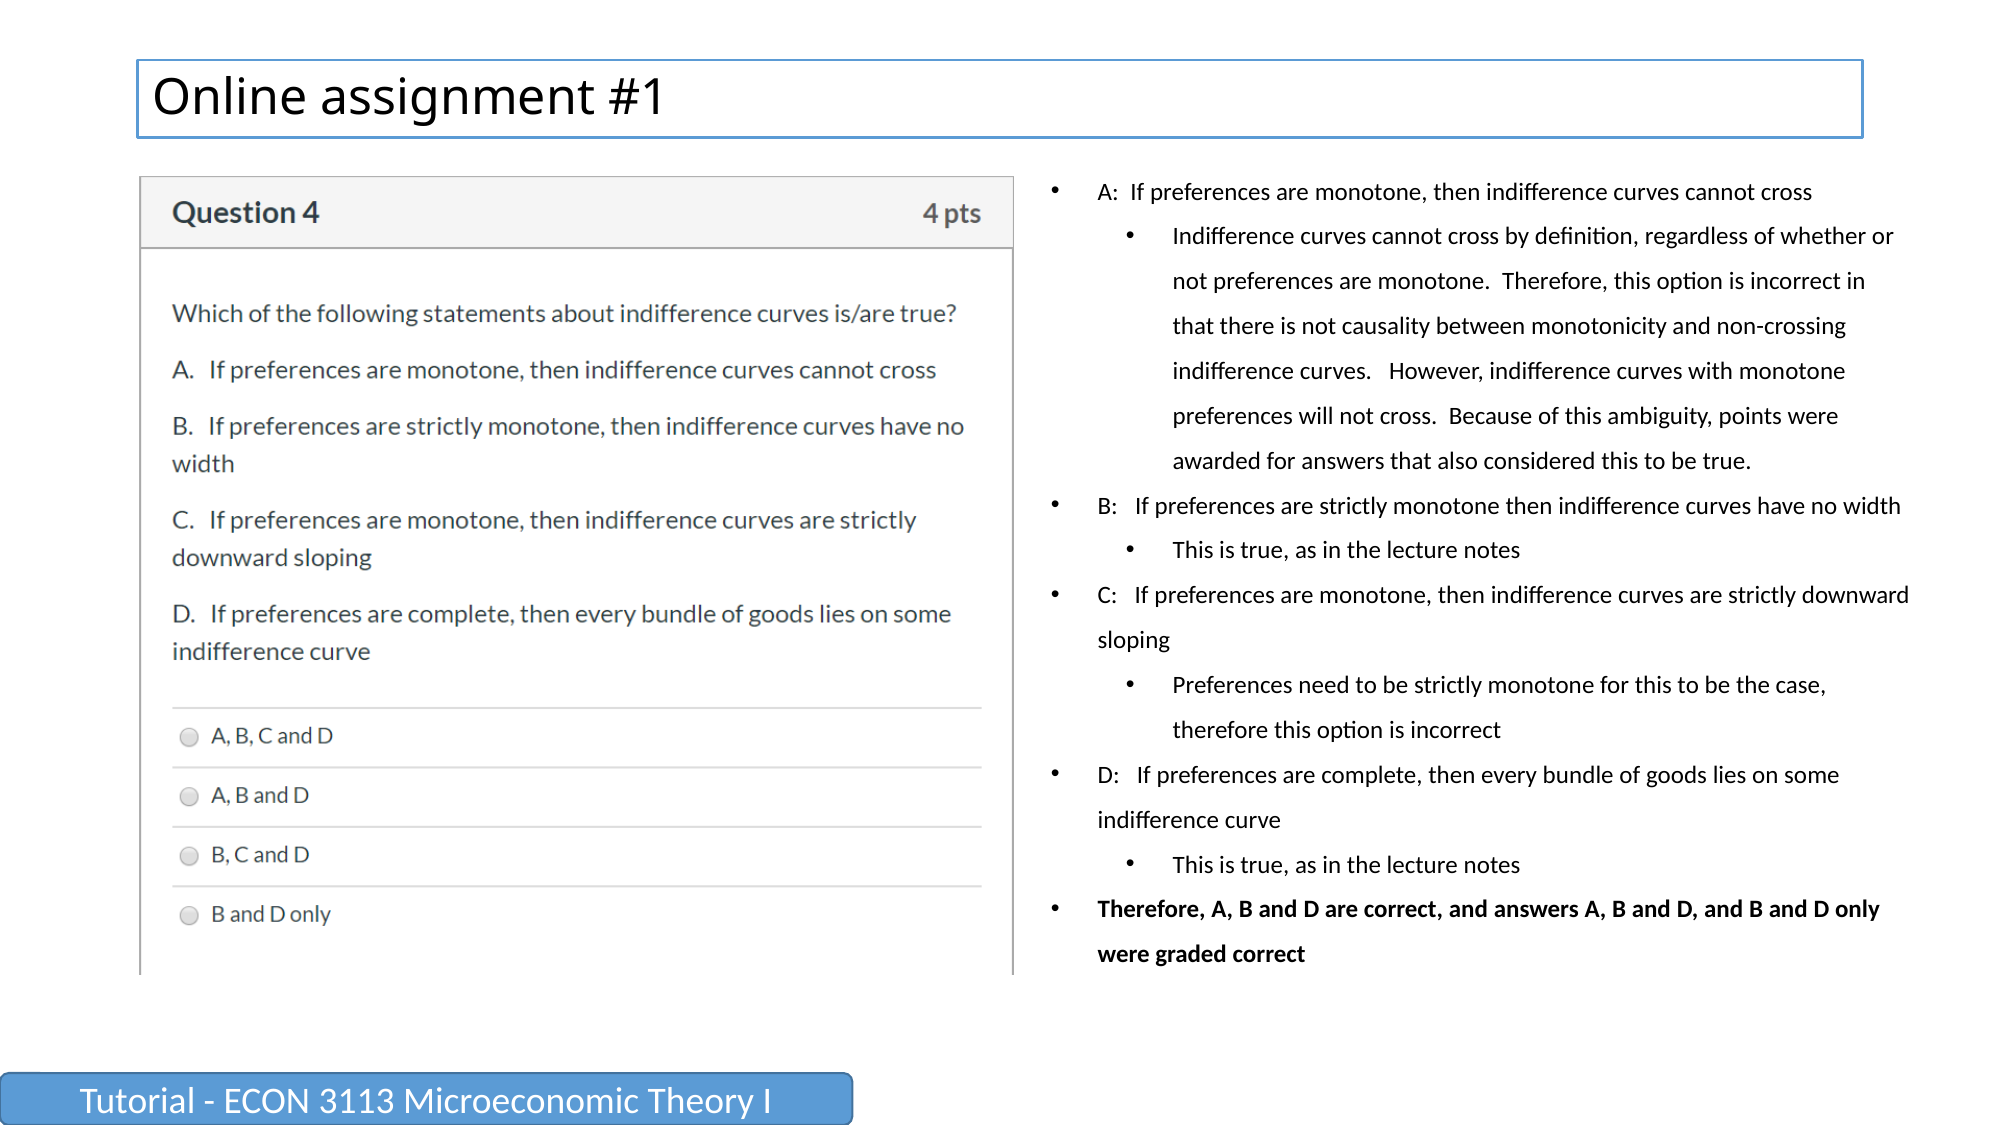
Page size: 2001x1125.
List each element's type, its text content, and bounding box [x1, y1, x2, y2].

picture [137, 174, 1014, 975]
text_box A: If preferences are monotone, then indifference curves cannot cross Indifference curves cannot cross by definition, regardless of whether or not preferences are monotone. Therefore, this option is incorrect in that there is not causality between monotonicity and non-crossing indifference curves. However, indifference curves with monotone preferences will not cross. Because of this ambiguity, points were awarded for answers that also considered this to be true. B: If preferences are strictly monotone then indifference curves have no width This is true, as in the lecture notes C: If preferences are monotone, then indifference curves are strictly downward sloping Preferences need to be strictly monotone for this to be the case, therefore this option is incorrect D: If preferences are complete, then every bundle of goods lies on some indifference curve This is true, as in the lecture notes Therefore, A, B and D are correct, and answers A, B and D, and B and D only were graded correct [1036, 152, 1928, 1021]
title Online assignment #1 [137, 59, 1863, 138]
text_box Tutorial - ECON 3113 Microeconomic Theory I [0, 1071, 854, 1125]
